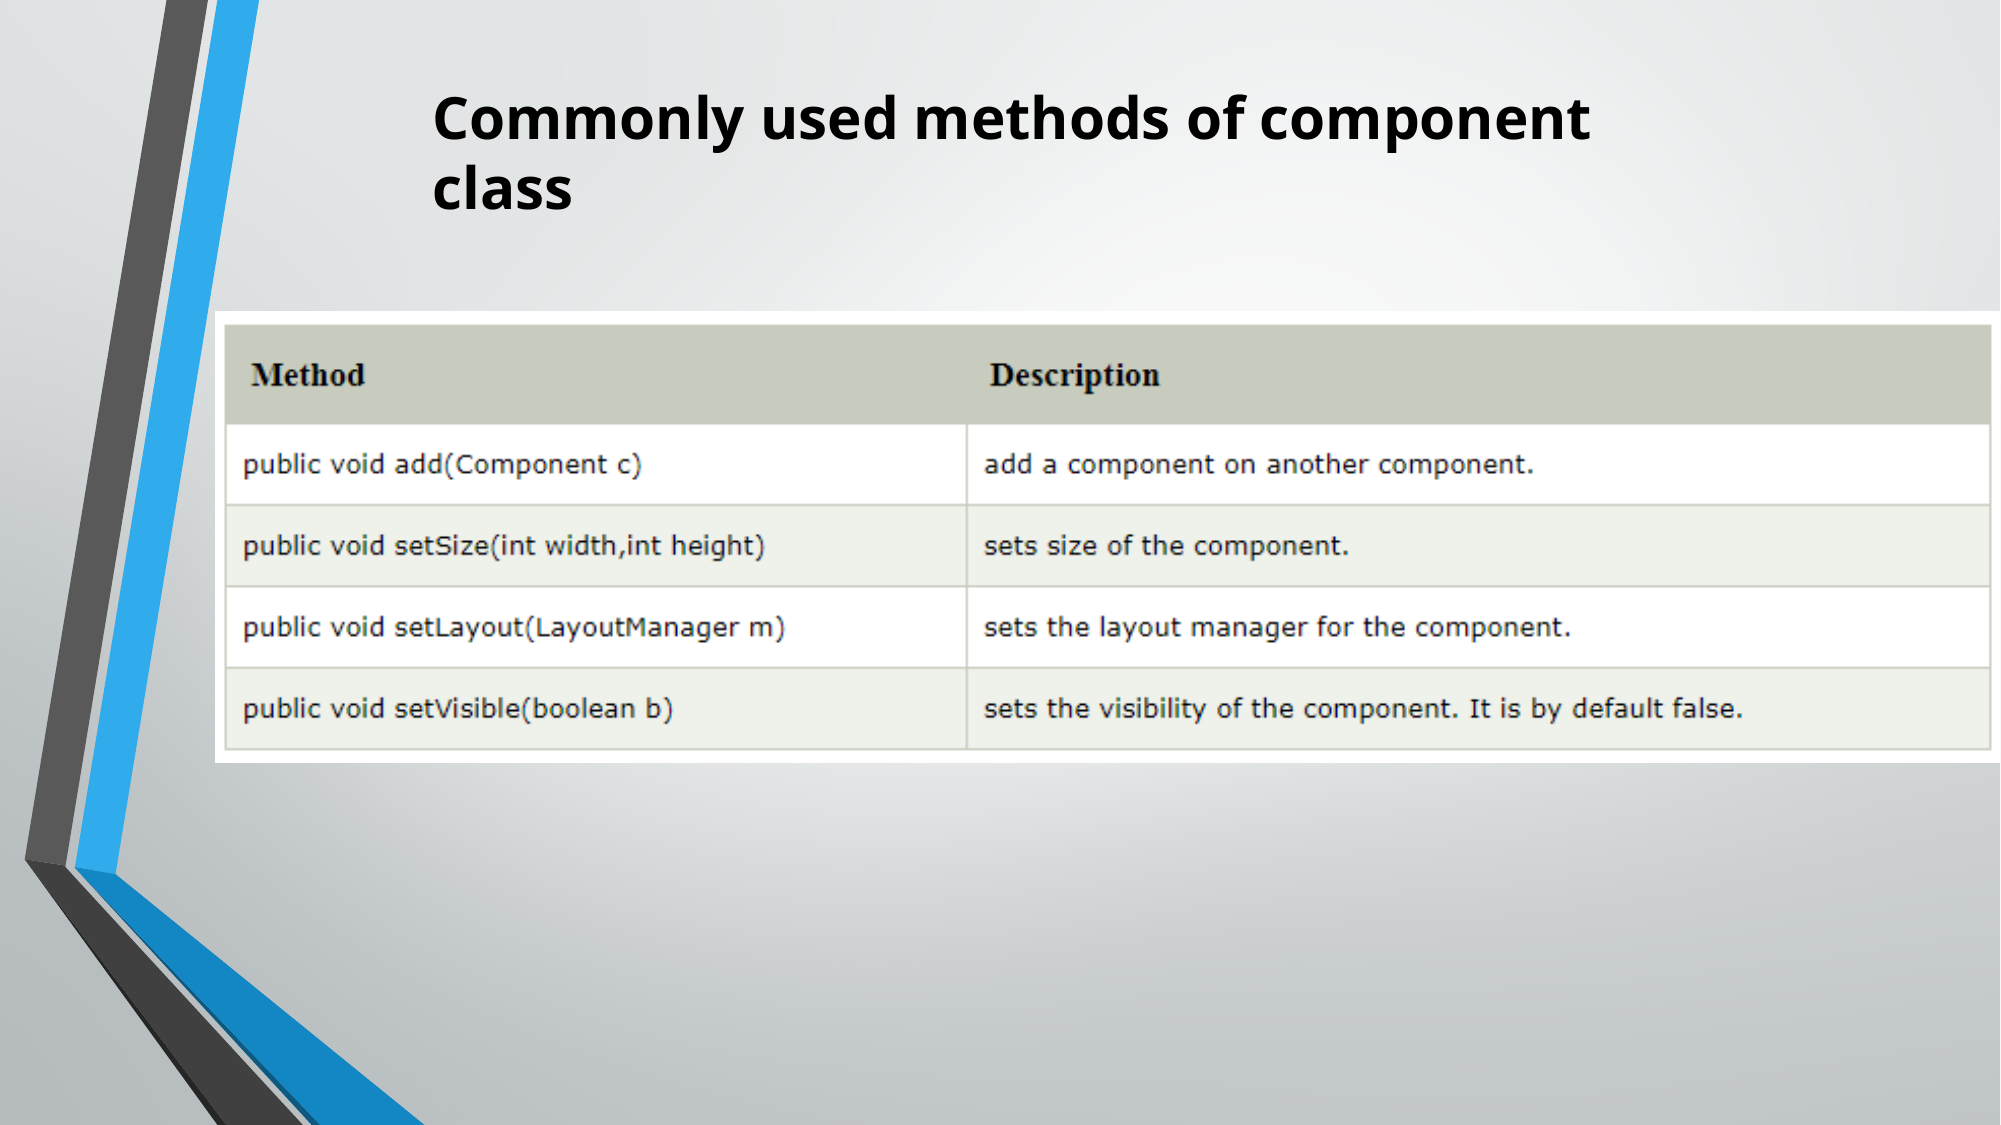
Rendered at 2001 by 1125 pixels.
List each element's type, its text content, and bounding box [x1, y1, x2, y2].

picture [215, 311, 2000, 763]
text_box Commonly used methods of component class [417, 73, 1745, 229]
